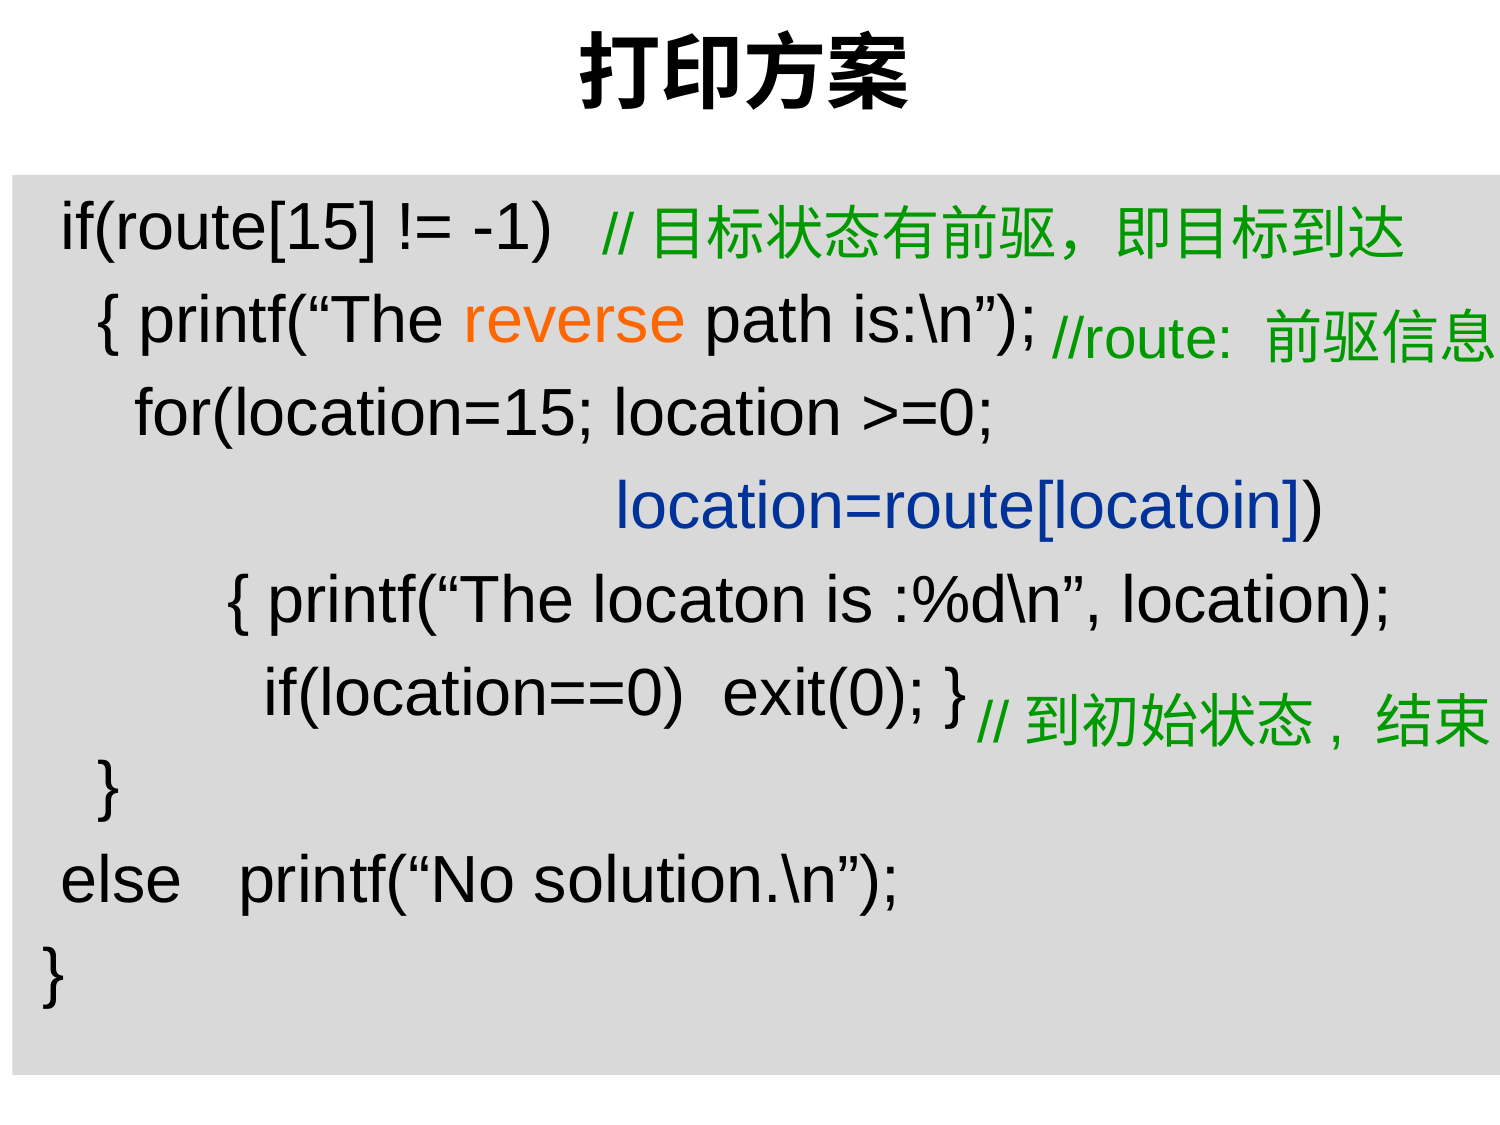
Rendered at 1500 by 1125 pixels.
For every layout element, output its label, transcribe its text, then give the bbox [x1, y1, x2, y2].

text_box if(route[15] != -1) { printf(“The reverse path is:\n”); for(location=15; location >=0; location=route[locatoin]) { printf(“The locaton is :%d\n”, location); if(location==0) exit(0); } } else printf(“No solution.\n”); } [12, 174, 1500, 1075]
text_box 打印方案 [212, 24, 1275, 113]
text_box //route: 前驱信息 [1037, 275, 1500, 378]
text_box //到初始状态, 结束 [962, 658, 1500, 762]
text_box //目标状态有前驱，即目标到达 [587, 171, 1488, 274]
